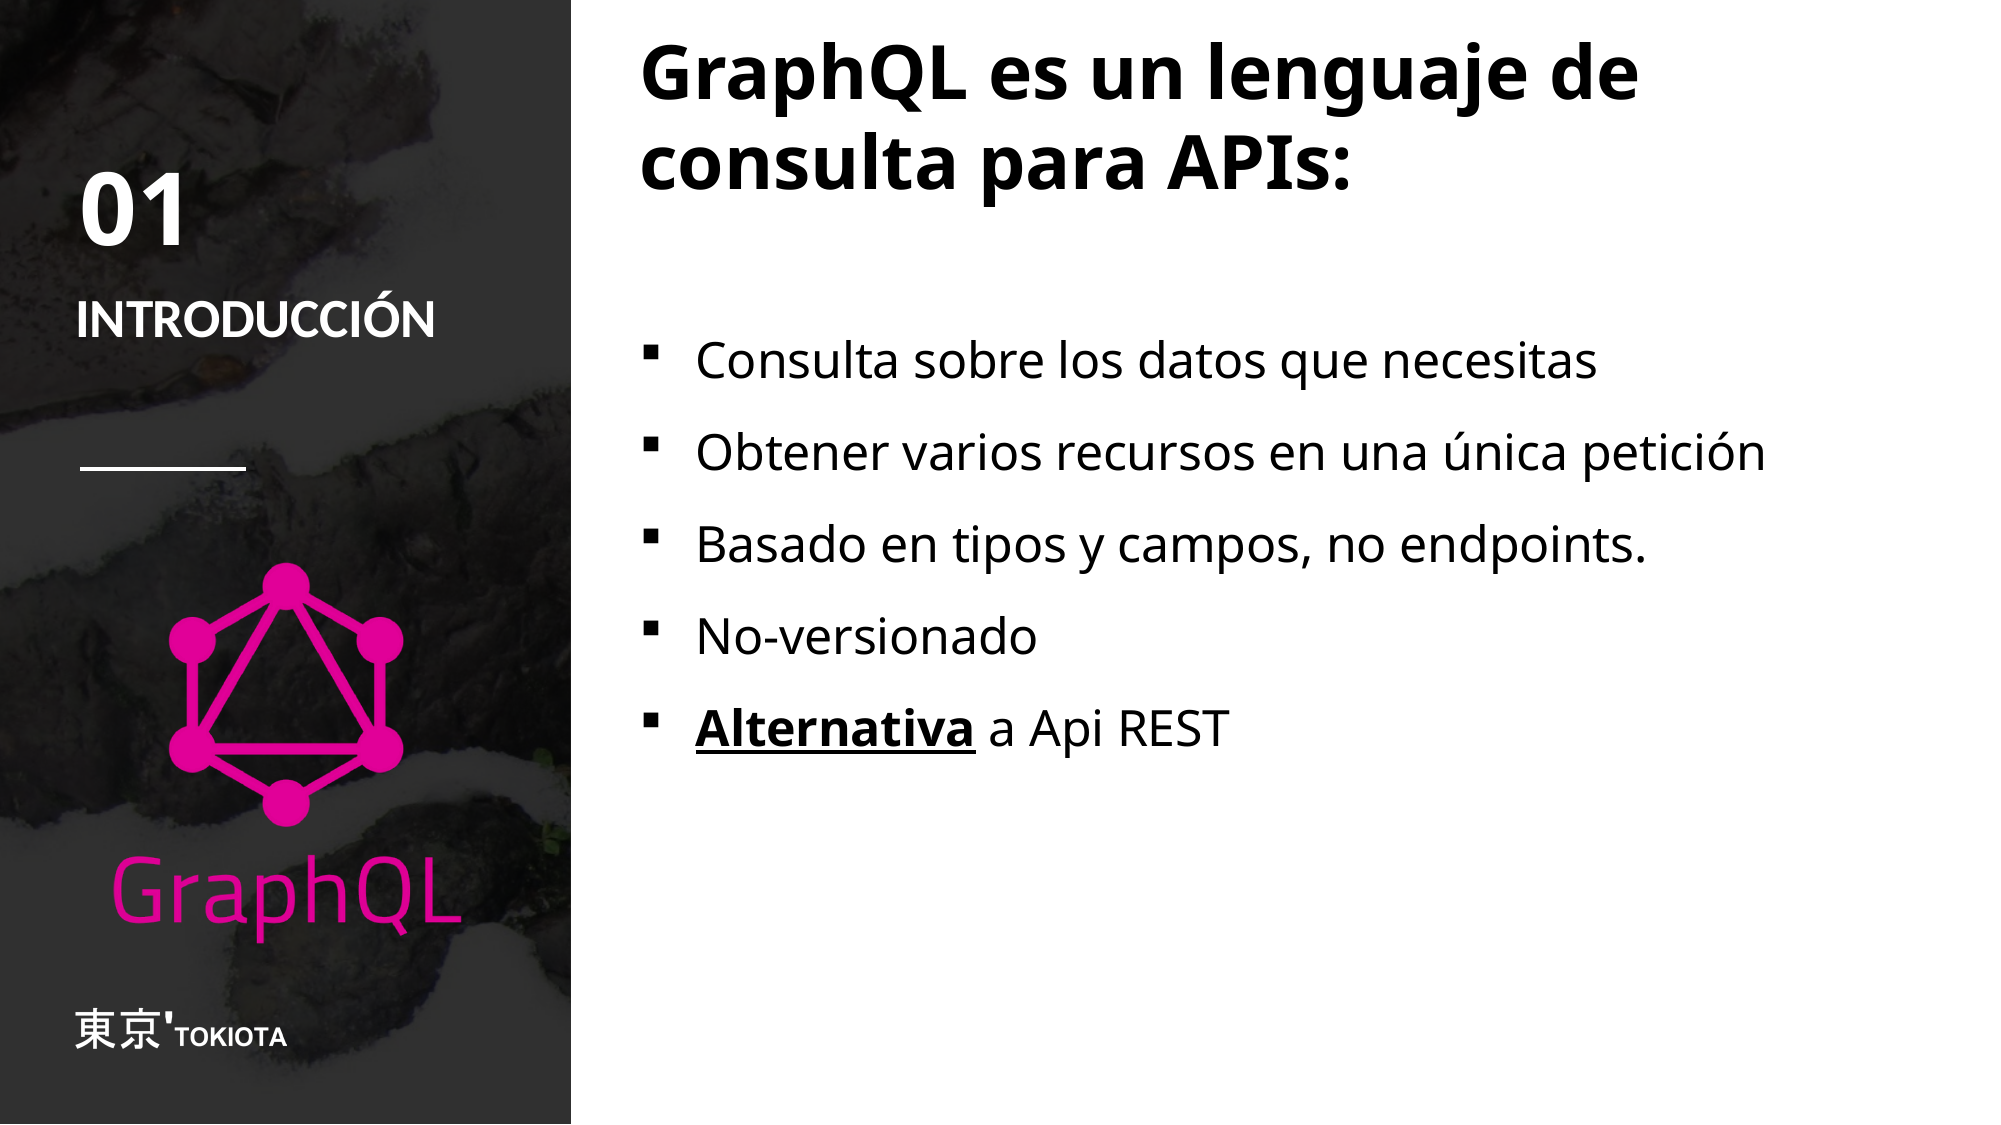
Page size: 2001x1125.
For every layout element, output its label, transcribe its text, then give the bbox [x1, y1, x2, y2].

text_box [75, 1007, 287, 1050]
text_box 01 [77, 141, 227, 266]
text_box GraphQL es un lenguaje de consulta para APIs: Consulta sobre los datos que necesitas Obtener varios recursos en una única petición Basado en tipos y campos, no endpoints. No-versionado Alternativa a Api REST [637, 22, 2000, 757]
text_box [0, 0, 571, 1124]
text_box INTRODUCCIÓN [73, 280, 463, 349]
picture [89, 556, 482, 950]
